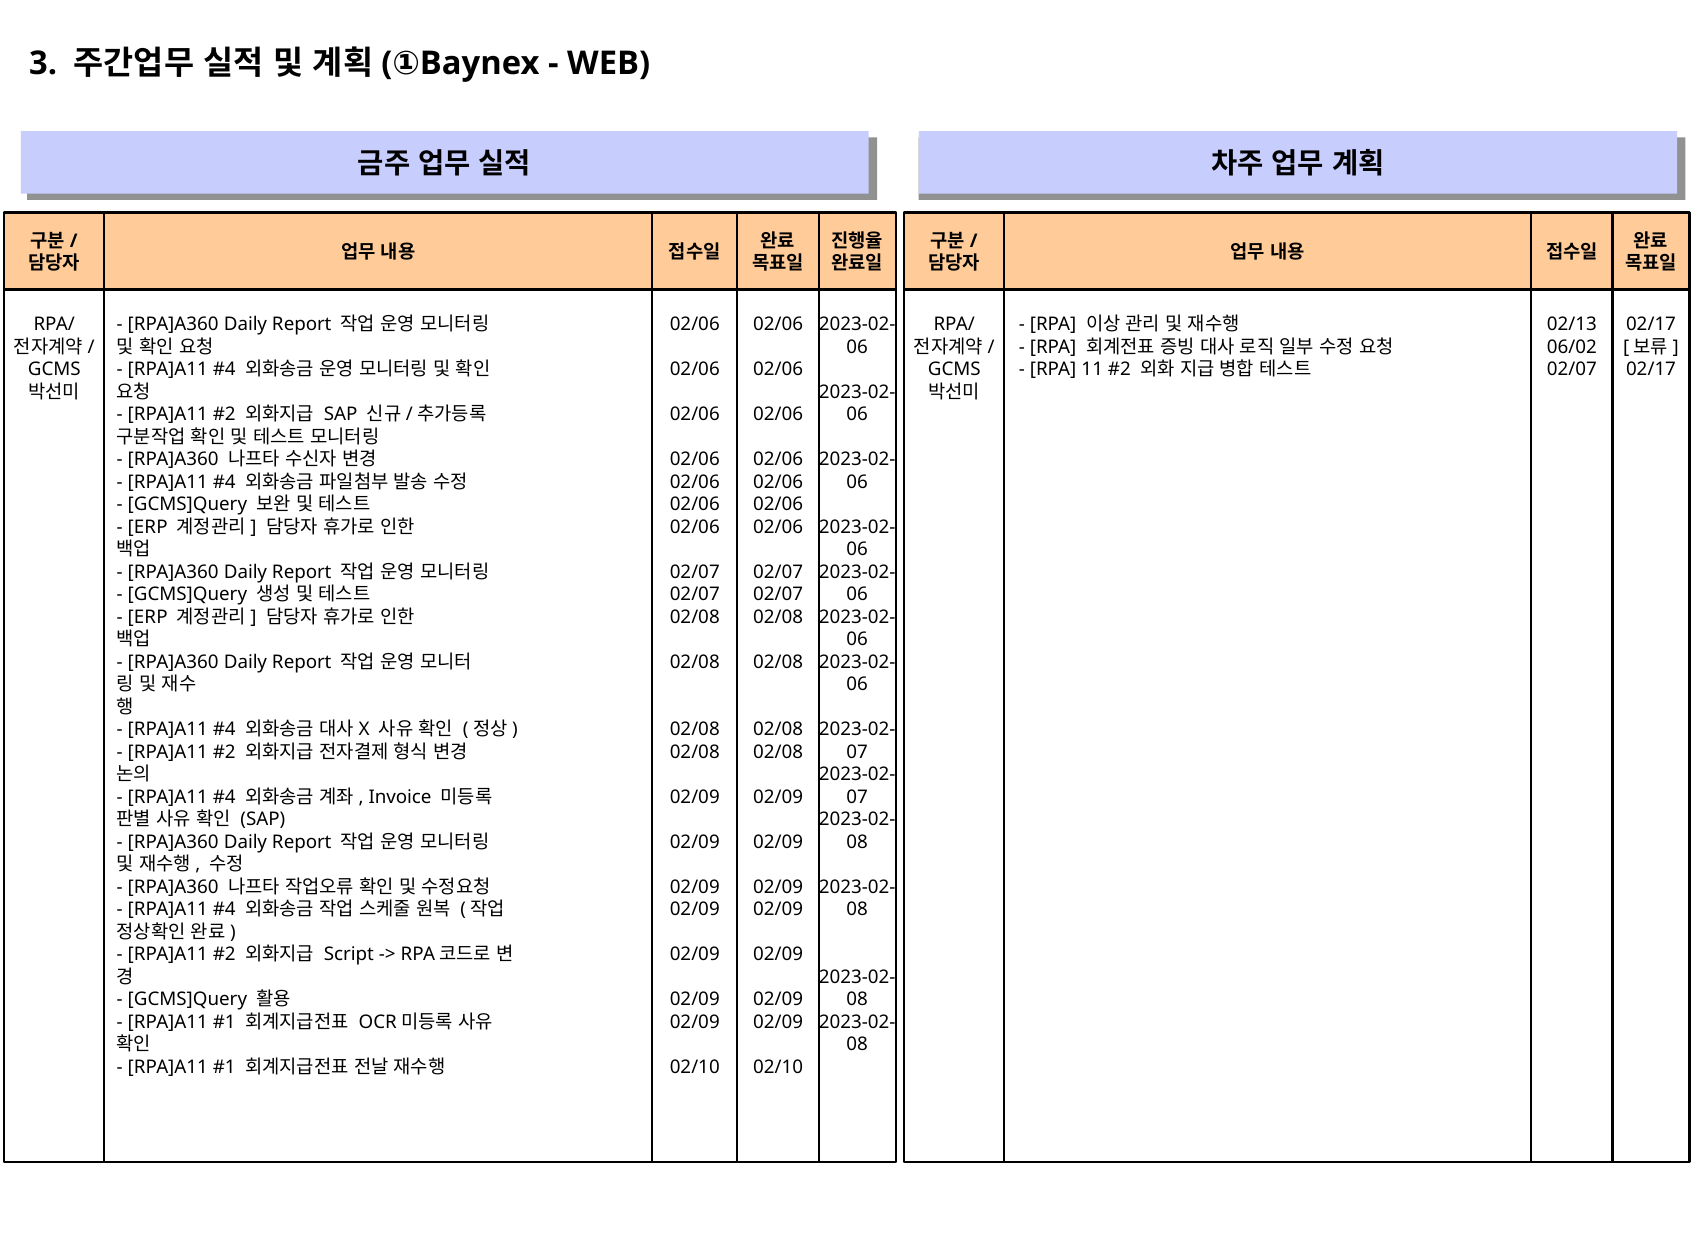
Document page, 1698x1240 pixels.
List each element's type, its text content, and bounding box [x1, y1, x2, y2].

text_box 접수일 [1531, 212, 1612, 289]
text_box 구분/ 담당자 [904, 212, 1004, 289]
text_box [104, 289, 652, 1163]
text_box 02/06 02/06 02/06 02/06 02/06 02/06 02/06 02/07 02/07 02/08 02/08 02/08 02/08 02/09 02/09 02/09 02/09 02/09 02/09 02/09 02/10 [738, 289, 818, 1163]
text_box [1004, 289, 1532, 1163]
text_box 02/06 02/06 02/06 02/06 02/06 02/06 02/06 02/07 02/07 02/08 02/08 02/08 02/08 02/09 02/09 02/09 02/09 02/09 02/09 02/09 02/10 [652, 289, 738, 1163]
text_box 3. 주간업무 실적 및 계획(①Baynex - WEB) [29, 41, 1009, 105]
text_box " " [918, 137, 1686, 200]
text_box 접수일 [652, 212, 737, 289]
text_box 구분/ 담당자 [4, 212, 104, 289]
text_box RPA/ 전자계약/ GCMS 박선미 [904, 289, 1004, 1163]
text_box 차주 업무 계획 [918, 131, 1678, 194]
text_box 완료 목표일 [1612, 212, 1690, 289]
text_box 진행율 완료일 [818, 212, 896, 289]
text_box RPA/ 전자계약/ GCMS 박선미 [4, 289, 104, 1163]
text_box 완료 목표일 [737, 212, 818, 289]
text_box 업무 내용 [1004, 212, 1531, 289]
text_box " " [27, 137, 878, 200]
text_box 금주 업무 실적 [20, 131, 869, 194]
text_box 업무 내용 [104, 212, 652, 289]
text_box 2023-02-06 2023-02-06 2023-02-06 2023-02-06 2023-02-06 2023-02-06 2023-02-06 2023-02-07 2023-02-07 2023-02-08 2023-02-08 2023-02-08 2023-02-08 [818, 289, 896, 1163]
text_box 02/17 [보류] 02/17 [1613, 289, 1690, 1163]
text_box 02/13 06/02 02/07 [1532, 289, 1613, 1163]
